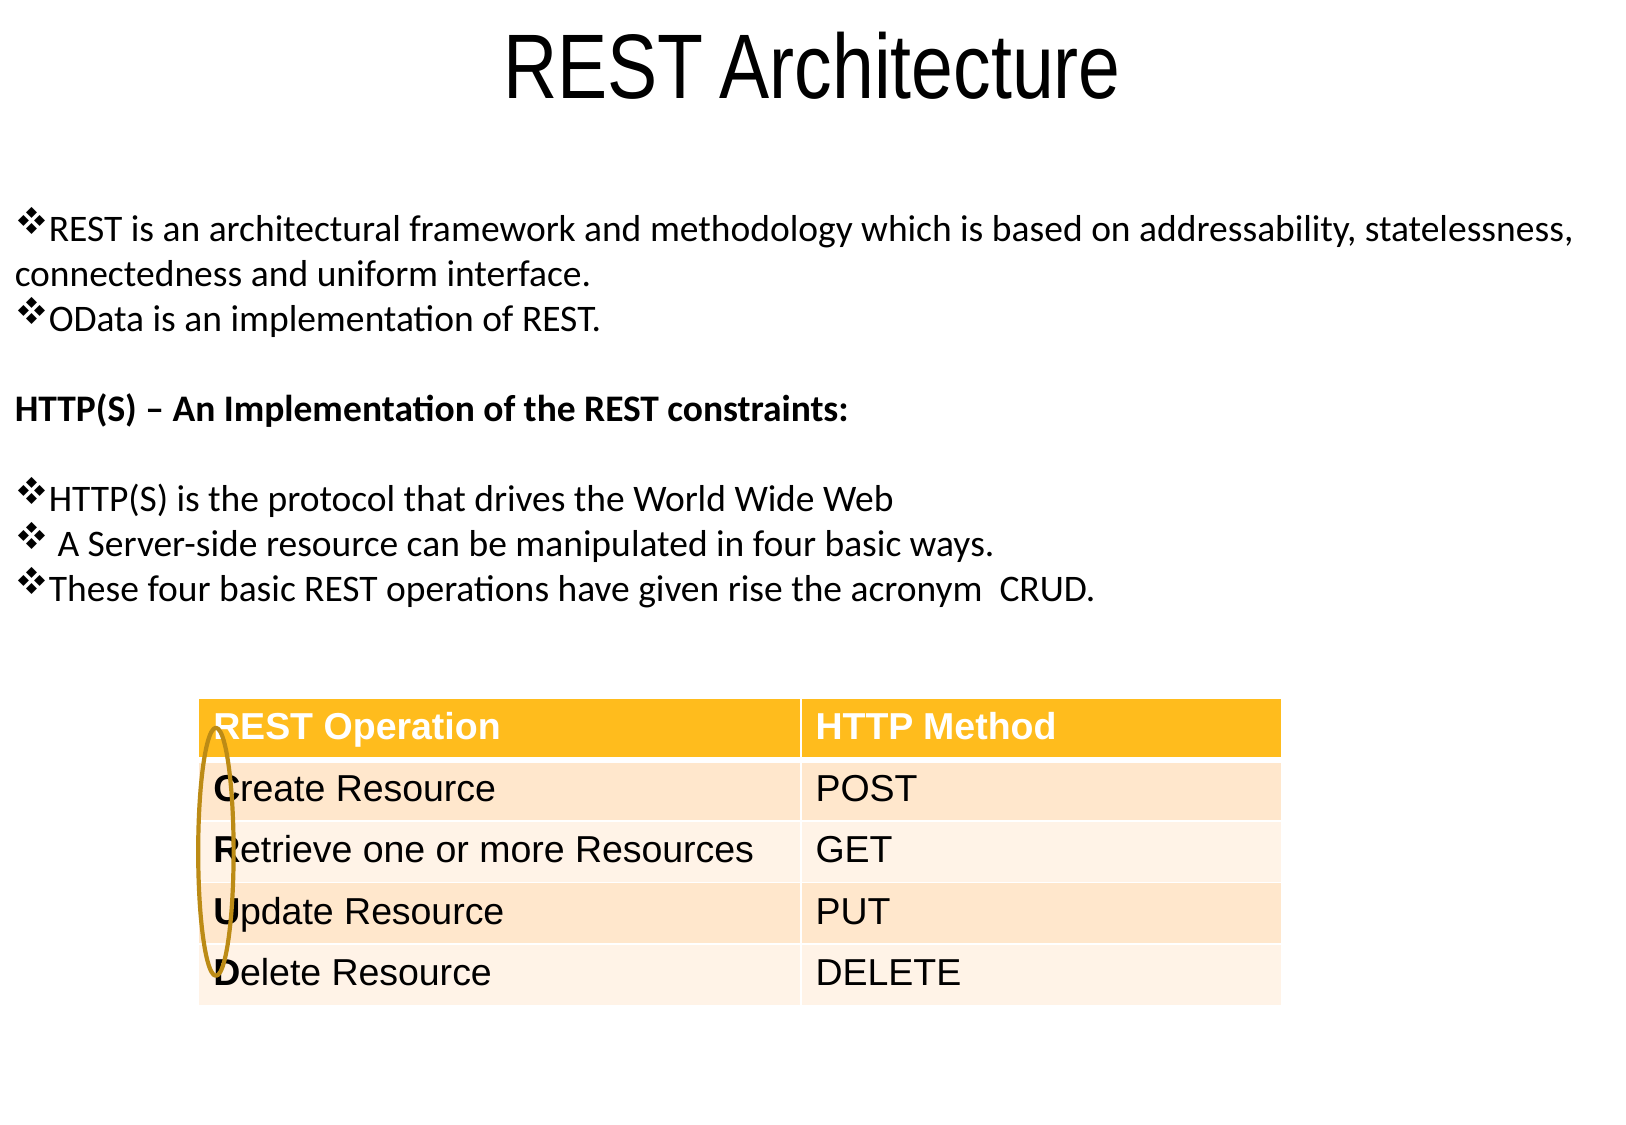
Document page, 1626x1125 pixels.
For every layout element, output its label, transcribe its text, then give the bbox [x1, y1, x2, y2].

table_cell Update Resource [231, 883, 800, 943]
table_cell DELETE [802, 945, 1281, 1005]
table_cell Create Resource [231, 763, 800, 820]
title REST Architecture [0, 0, 1625, 195]
table_cell Retrieve one or more Resources [236, 822, 800, 882]
table_cell POST [802, 763, 1281, 820]
text_box [196, 725, 236, 978]
table_header REST Operation [199, 699, 800, 757]
table_cell PUT [802, 883, 1281, 943]
table_cell GET [802, 822, 1281, 882]
table_cell Delete Resource [199, 945, 800, 1005]
list REST is an architectural framework and methodology which is based on addressability, statelessness, connectedness and uniform interface. OData is an implementation of REST. HTTP(S) – An Implementation of the REST constraints: HTTP(S) is the protocol that drives the World Wide Web A Server-side resource can be manipulated in four basic ways. These four basic REST operations have given rise the acronym CRUD. [0, 196, 1625, 681]
table_header HTTP Method [802, 699, 1281, 757]
